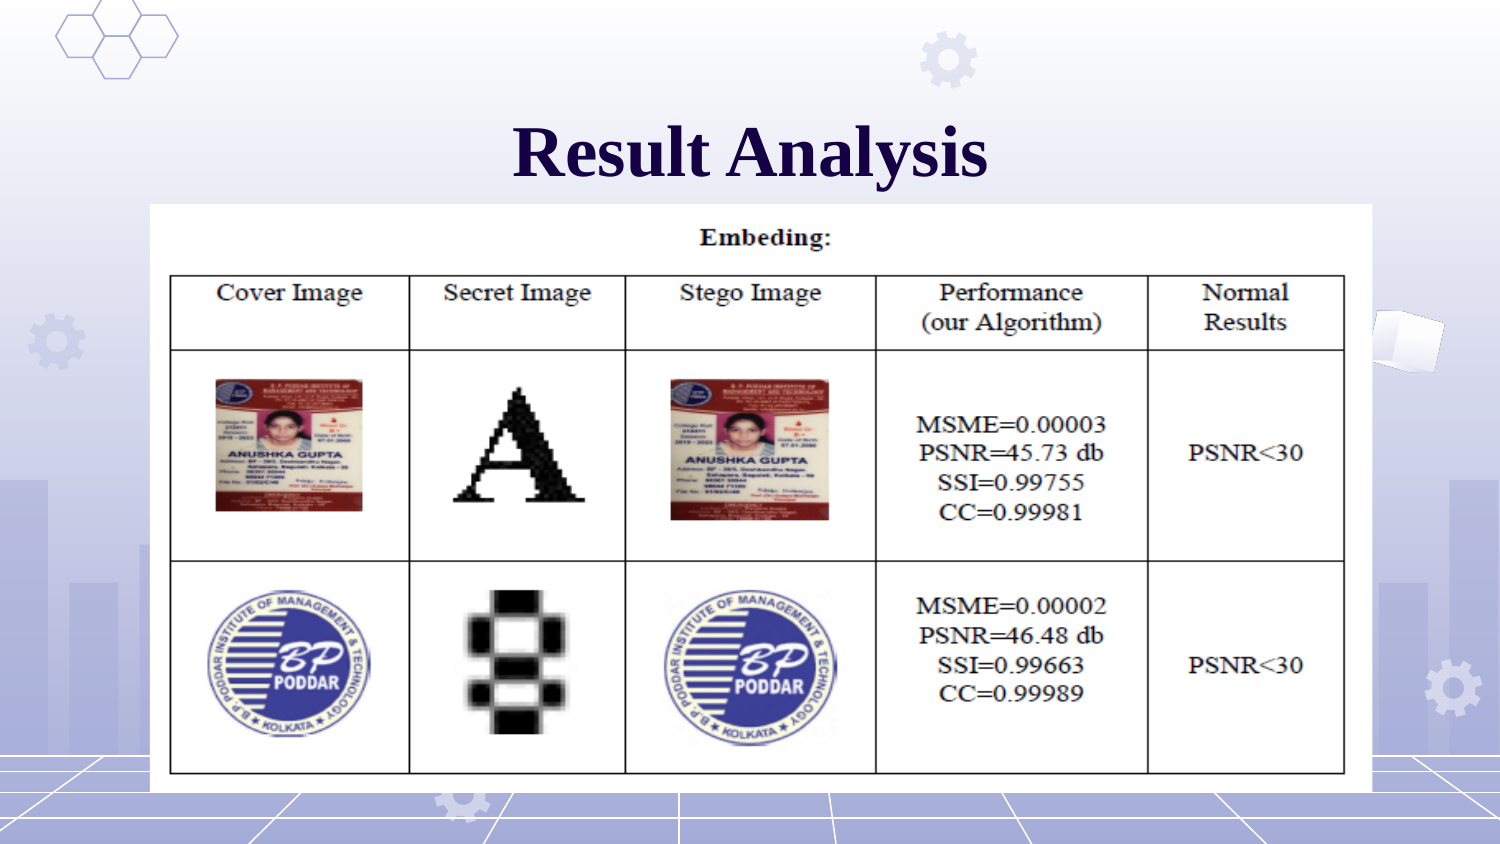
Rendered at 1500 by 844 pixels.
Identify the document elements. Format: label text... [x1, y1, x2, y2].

picture [149, 204, 1465, 792]
title Result Analysis [119, 88, 1383, 183]
